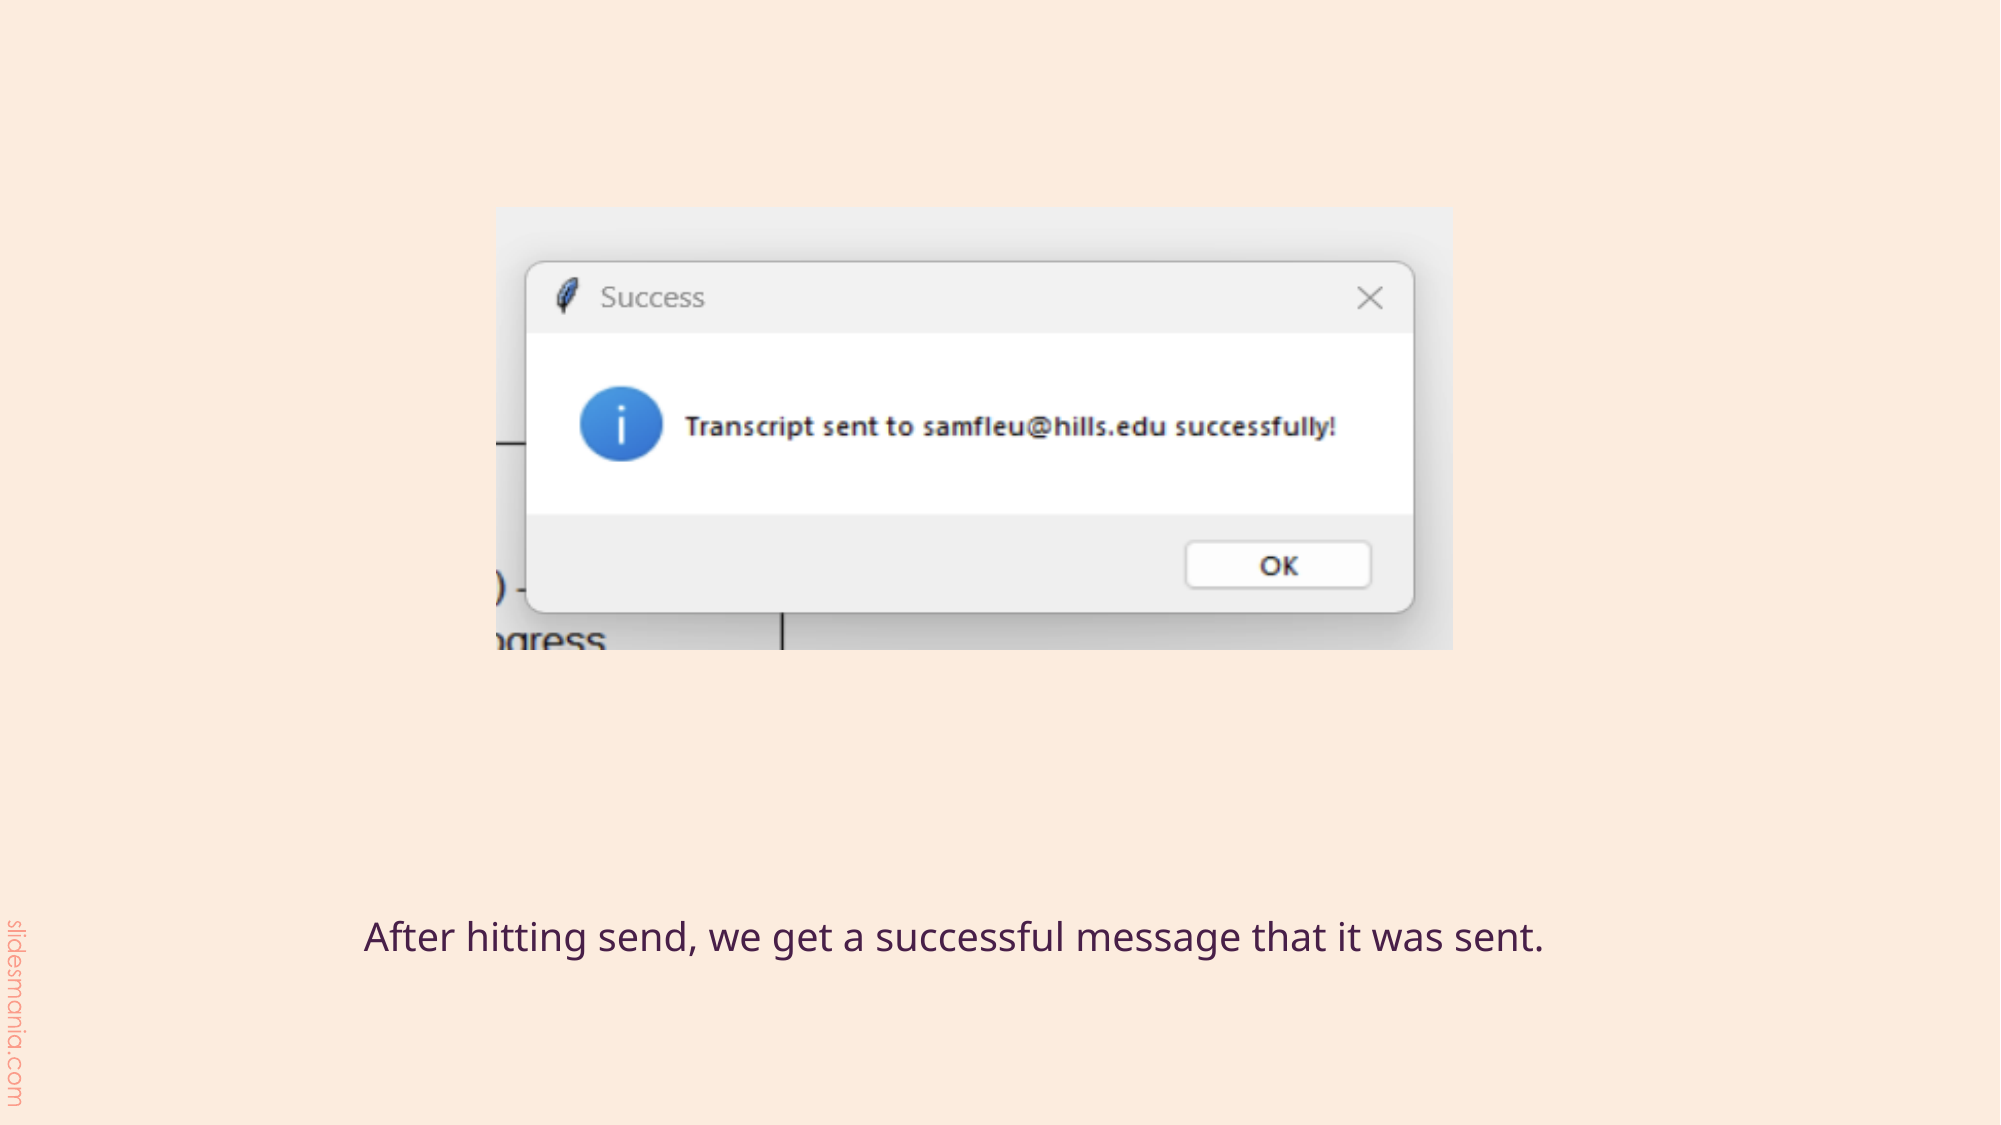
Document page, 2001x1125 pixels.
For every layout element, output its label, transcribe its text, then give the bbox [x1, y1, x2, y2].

picture [495, 206, 1453, 651]
list After hitting send, we get a successful message that it was sent. [343, 816, 1657, 1056]
